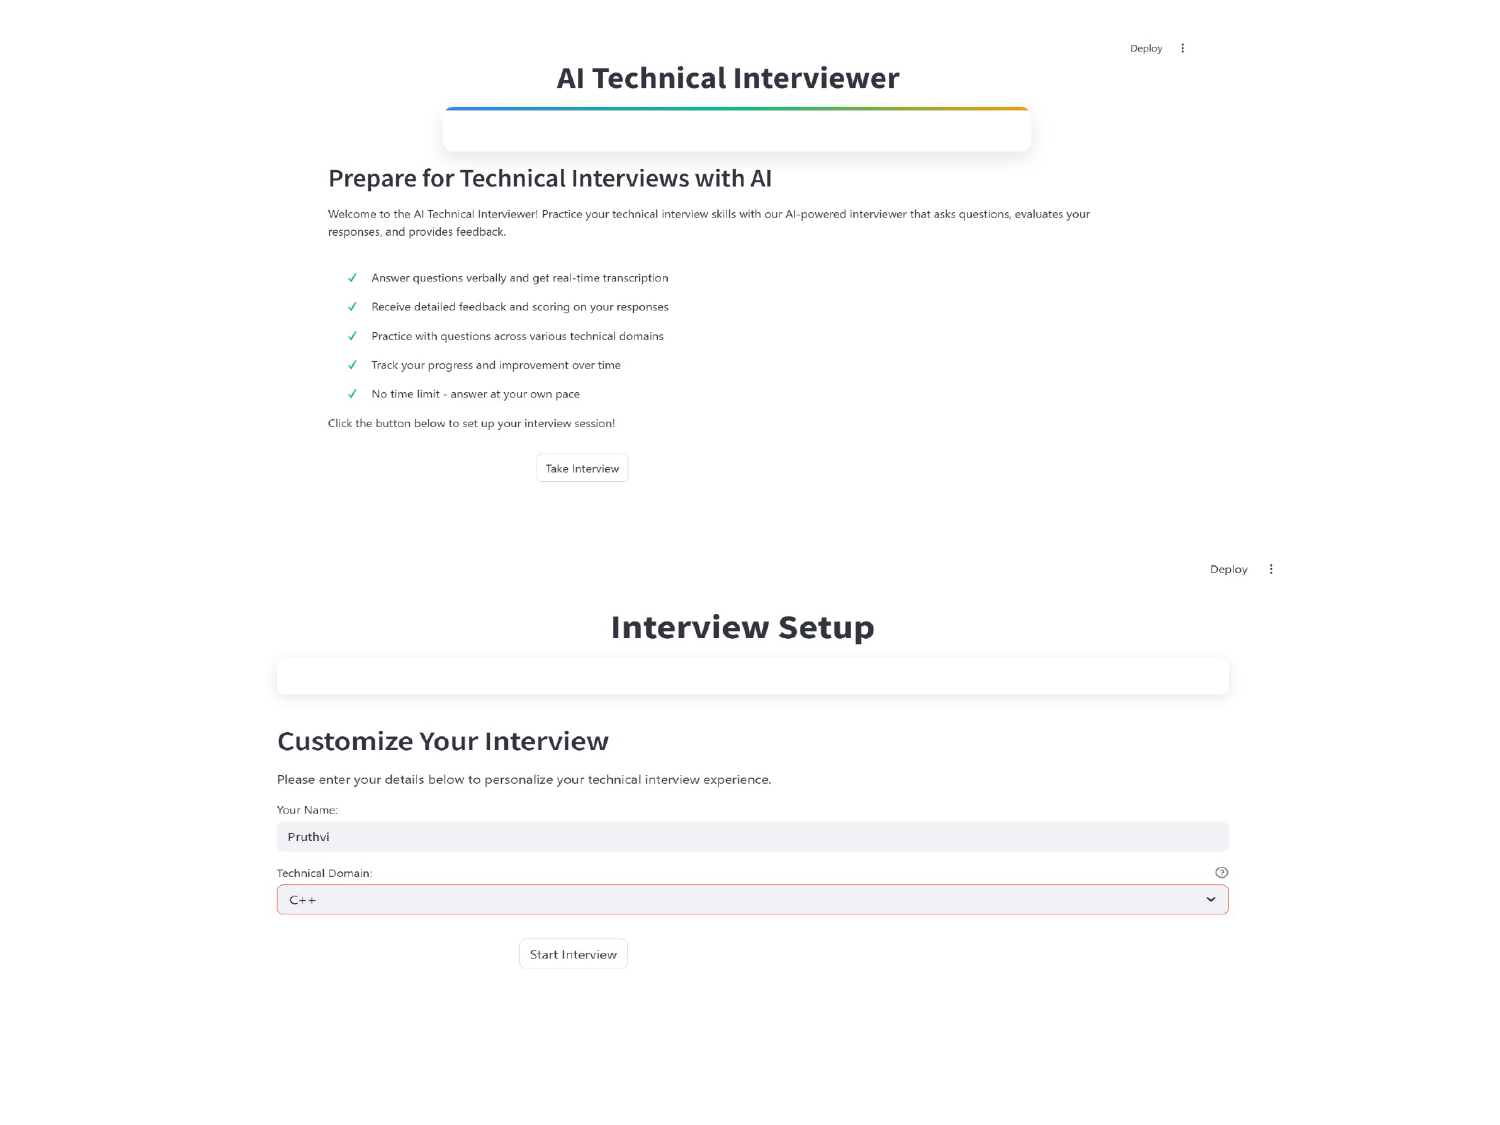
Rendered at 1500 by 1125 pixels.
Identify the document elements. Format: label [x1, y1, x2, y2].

picture [279, 35, 1186, 487]
picture [225, 562, 1275, 1027]
